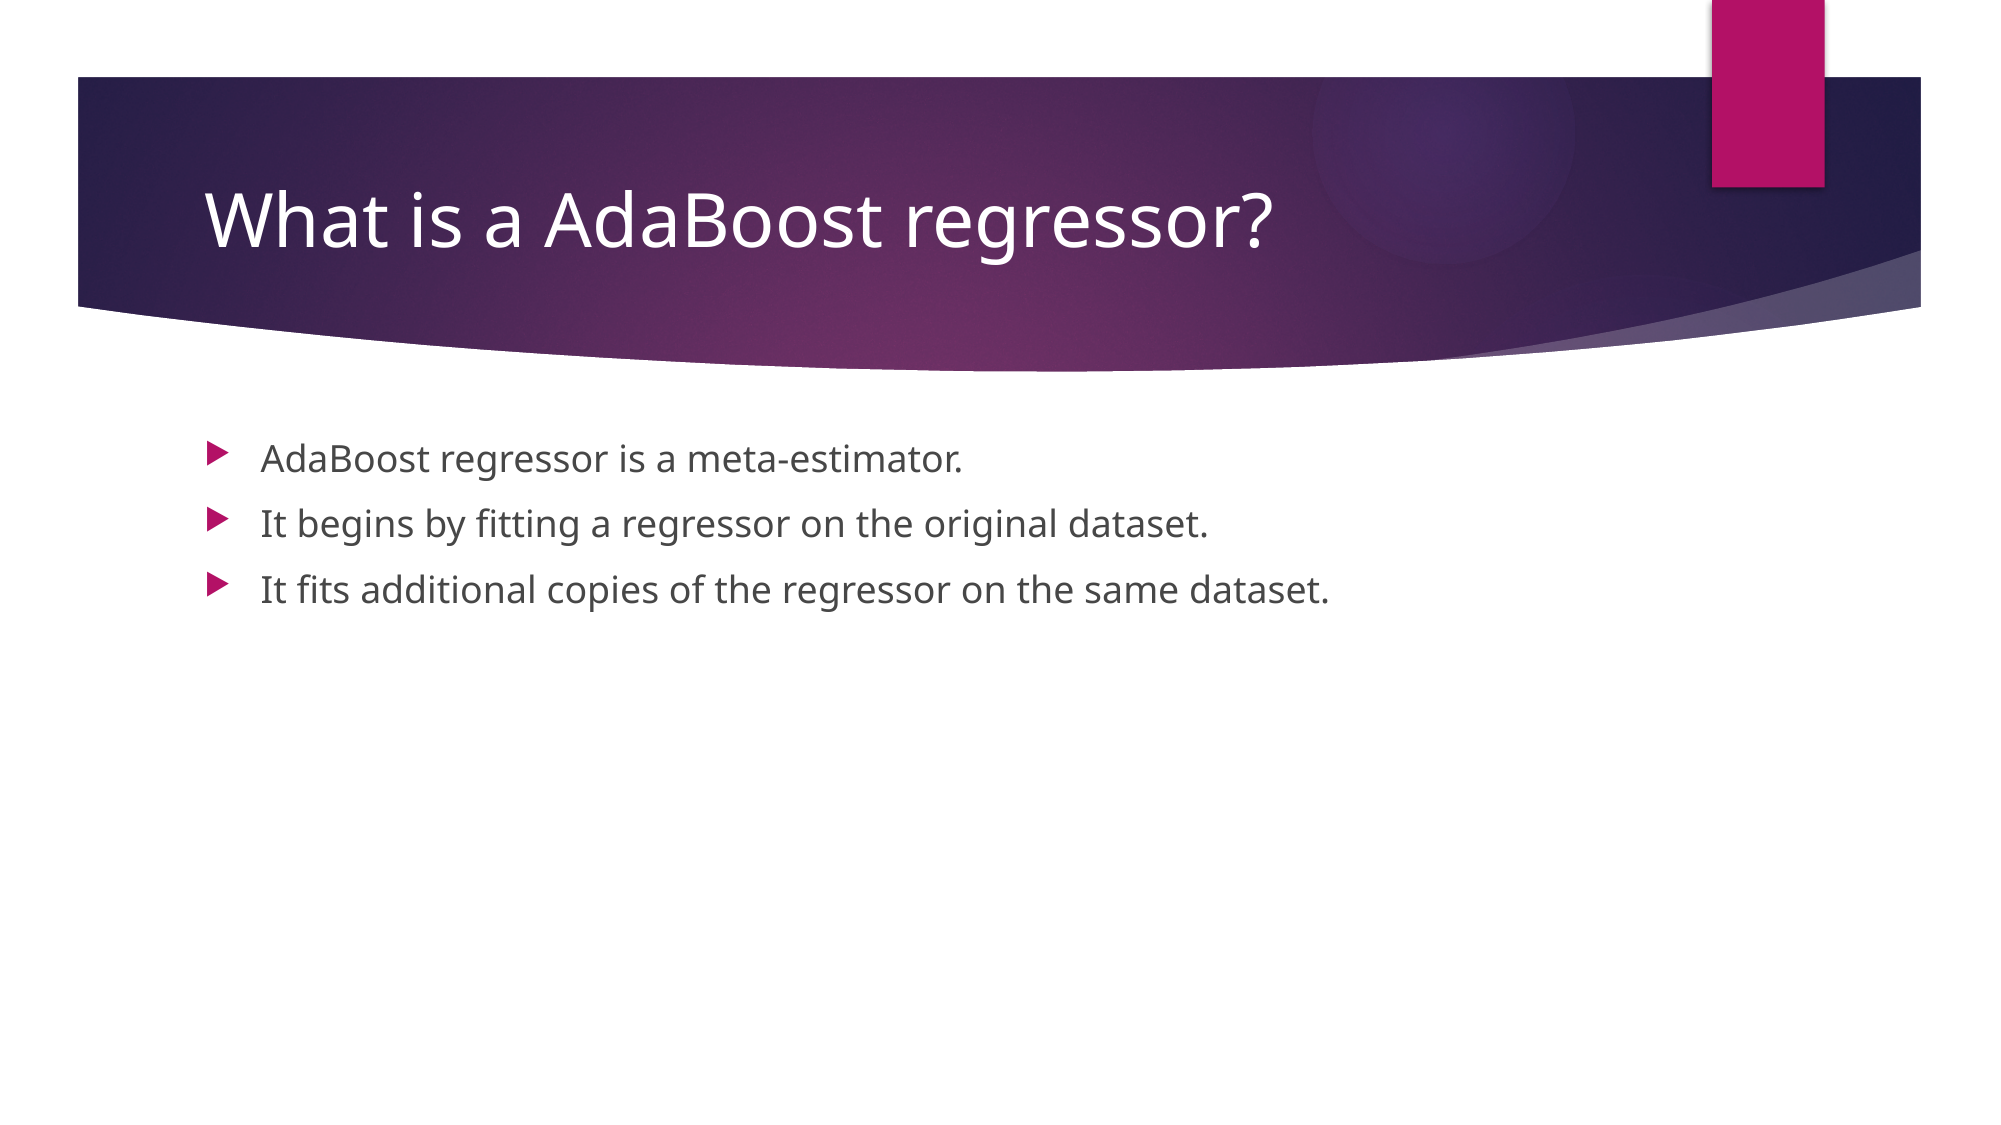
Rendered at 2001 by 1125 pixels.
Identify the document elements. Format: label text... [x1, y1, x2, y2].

list AdaBoost regressor is a meta-estimator. It begins by fitting a regressor on the original dataset. It fits additional copies of the regressor on the same dataset. [189, 427, 1638, 988]
title What is a AdaBoost regressor? [189, 159, 1627, 276]
